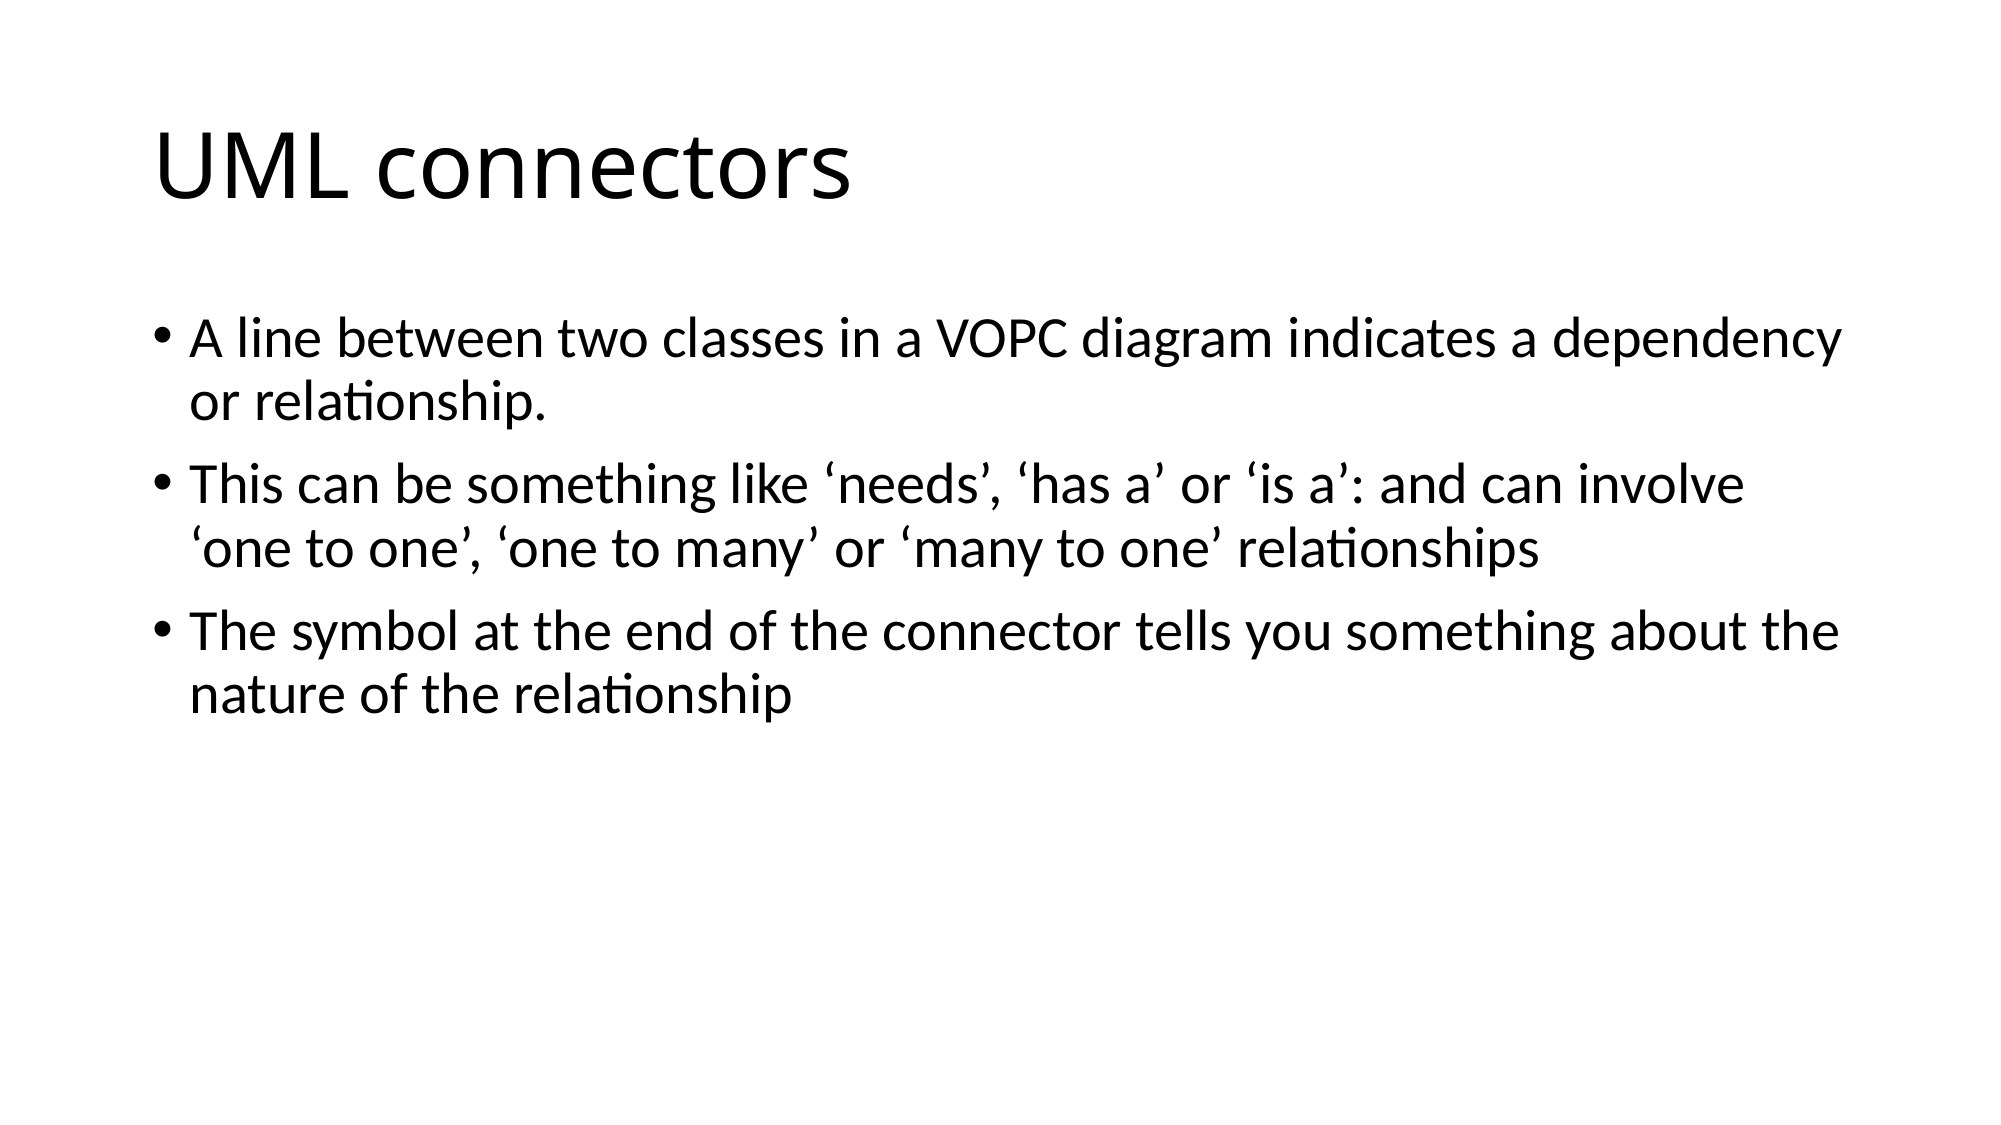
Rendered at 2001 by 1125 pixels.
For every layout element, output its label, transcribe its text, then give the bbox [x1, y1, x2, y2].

list A line between two classes in a VOPC diagram indicates a dependency or relationship. This can be something like ‘needs’, ‘has a’ or ‘is a’: and can involve ‘one to one’, ‘one to many’ or ‘many to one’ relationships The symbol at the end of the connector tells you something about the nature of the relationship [137, 299, 1863, 1014]
title UML connectors [137, 59, 1863, 278]
